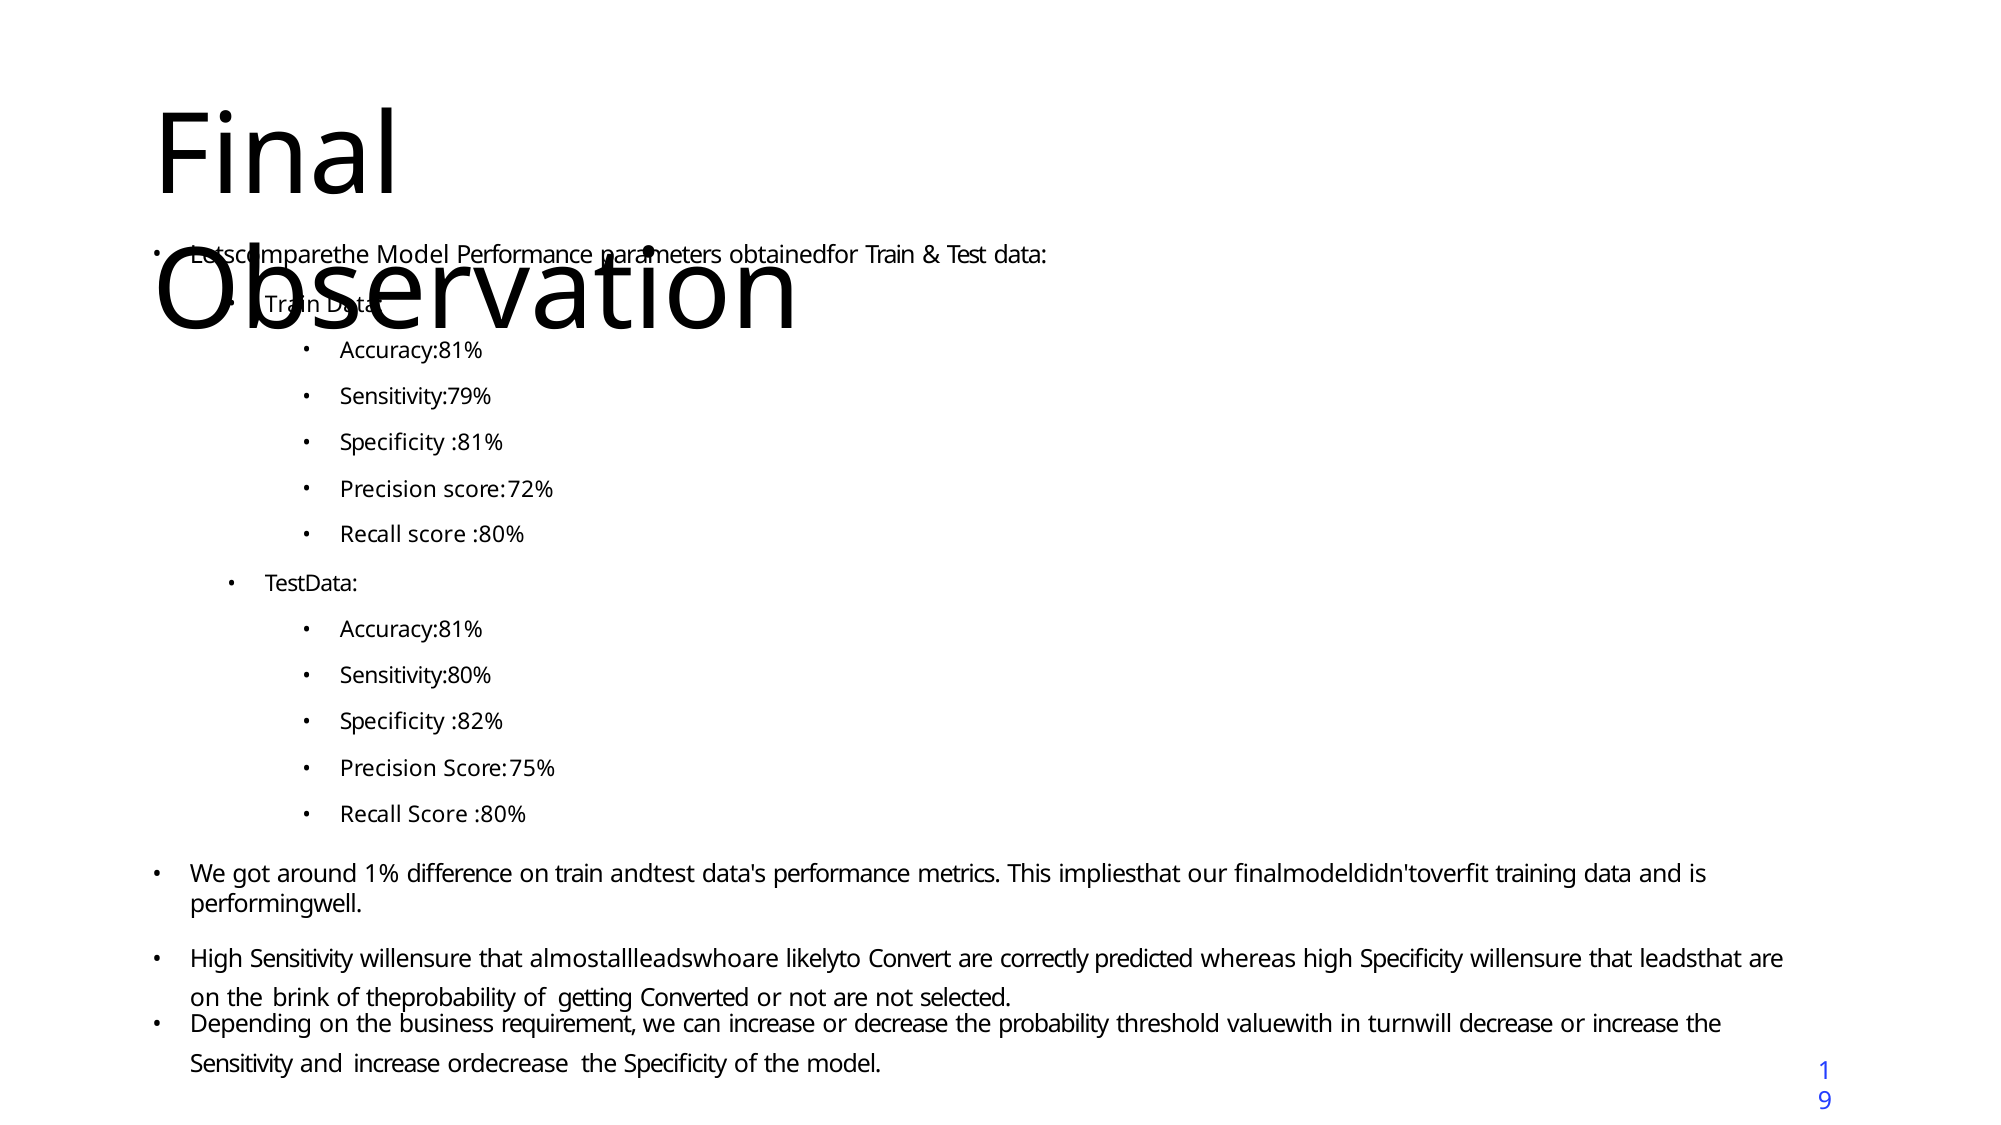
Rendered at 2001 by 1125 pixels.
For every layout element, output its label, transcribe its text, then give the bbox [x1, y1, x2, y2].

text_box Letscomparethe Model Performance parameters obtainedfor Train & Test data: Train Data: Accuracy:81% Sensitivity:79% Specificity :81% Precision score:72% Recall score :80% TestData: Accuracy:81% Sensitivity:80% Specificity :82% Precision Score:75% Recall Score :80% We got around 1% difference on train andtest data's performance metrics. This impliesthat our finalmodeldidn'toverfit training data and is performingwell. High Sensitivity willensure that almostallleadswhoare likelyto Convert are correctly predicted whereas high Specificity willensure that leadsthat are on the brink of theprobability of getting Converted or not are not selected. [150, 235, 1794, 1012]
text_box 19 [1815, 1052, 1847, 1115]
title Final Observation [150, 79, 863, 235]
text_box Depending on the business requirement, we can increase or decrease the probability threshold valuewith in turnwill decrease or increase the Sensitivity and increase ordecrease the Specificity of the model. [150, 995, 1766, 1078]
